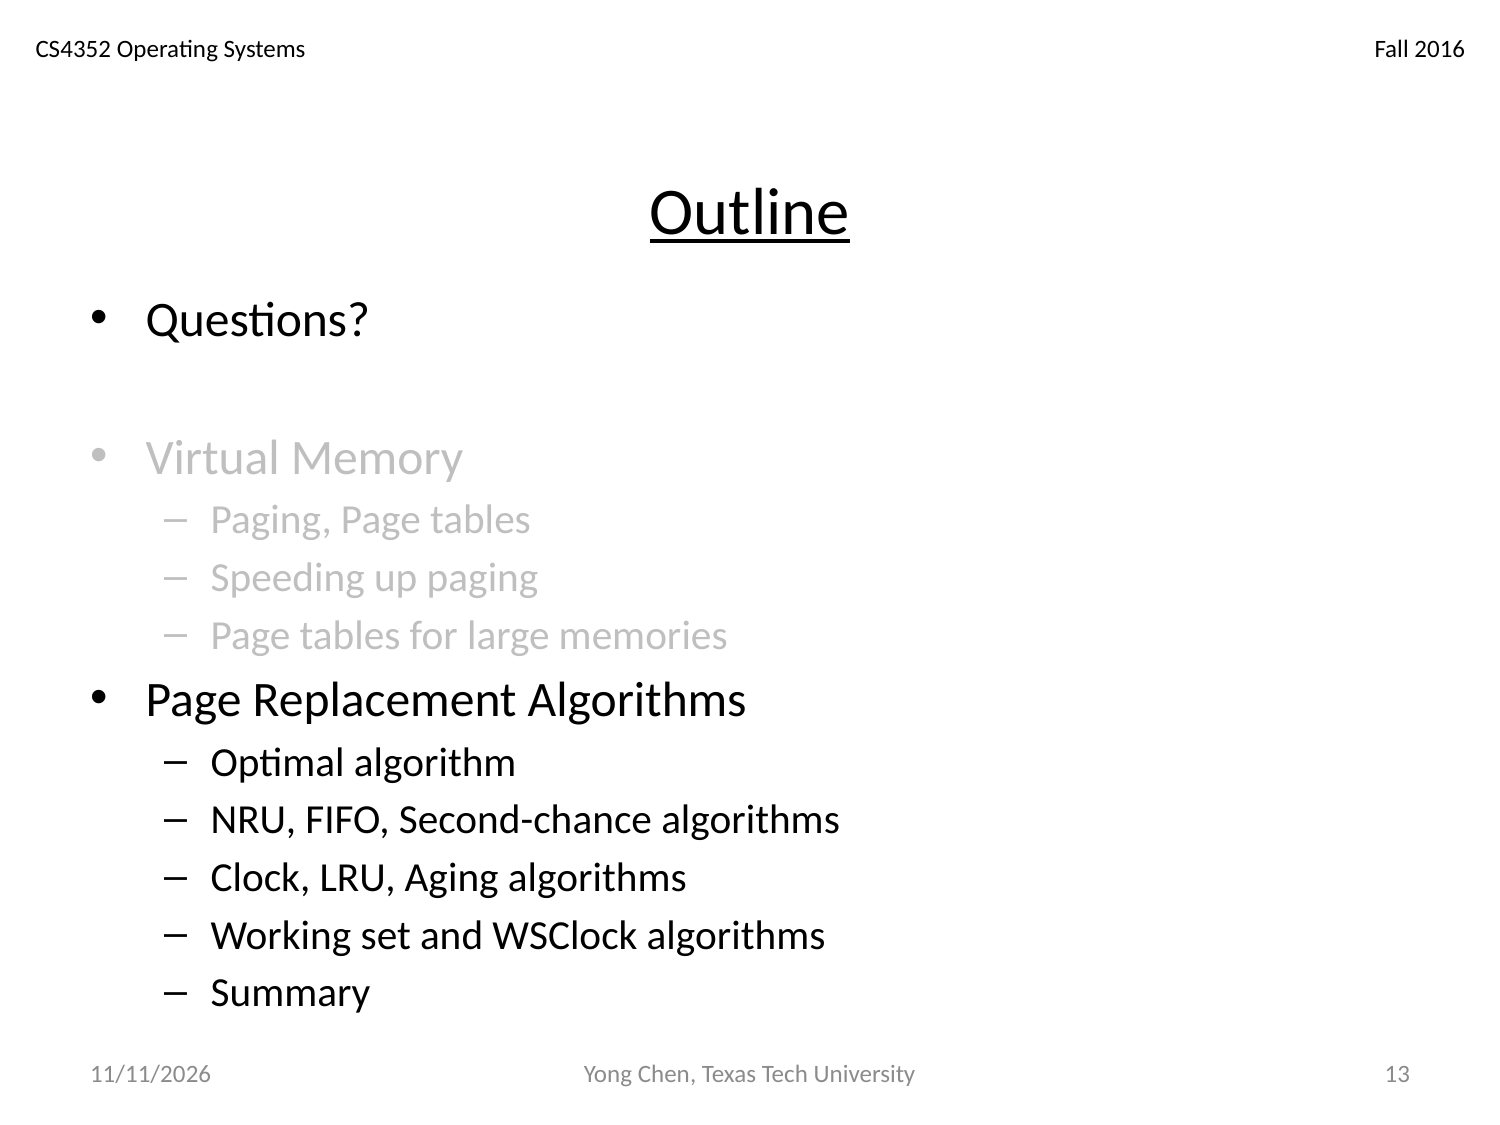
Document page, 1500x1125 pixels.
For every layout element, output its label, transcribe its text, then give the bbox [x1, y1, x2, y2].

list Questions? Virtual Memory Paging, Page tables Speeding up paging Page tables for large memories Page Replacement Algorithms Optimal algorithm NRU, FIFO, Second-chance algorithms Clock, LRU, Aging algorithms Working set and WSClock algorithms Summary [75, 279, 1425, 1029]
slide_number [75, 1042, 425, 1103]
title Outline [75, 160, 1425, 263]
footer Yong Chen, Texas Tech University [512, 1042, 988, 1103]
slide_number 13 [1074, 1042, 1425, 1103]
